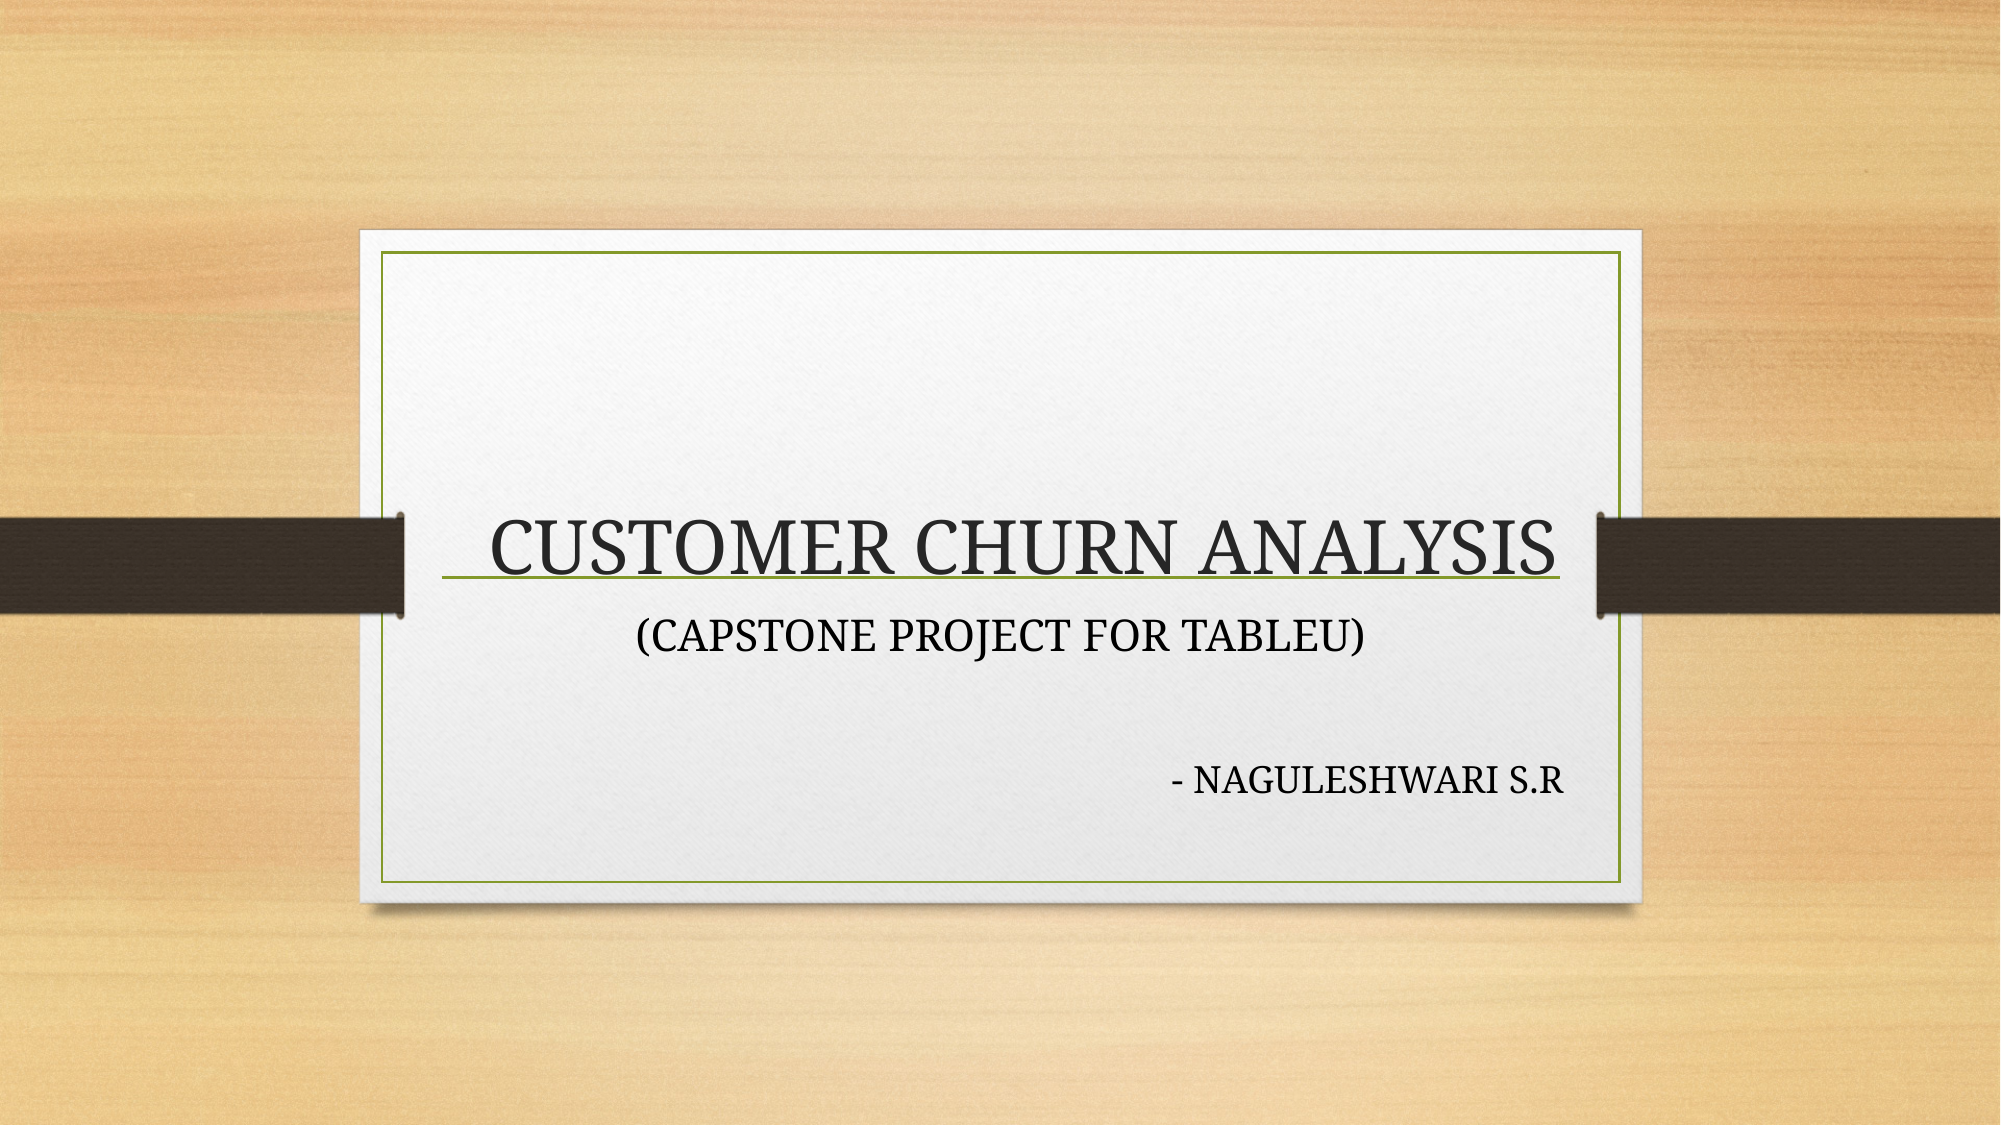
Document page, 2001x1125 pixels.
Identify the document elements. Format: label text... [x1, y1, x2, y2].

subtitle (CAPSTONE PROJECT FOR TABLEU) [441, 600, 1560, 817]
text_box - NAGULESHWARI S.R [1156, 748, 1579, 809]
title CUSTOMER CHURN ANALYSIS [465, 438, 1584, 687]
picture [0, 0, 2001, 1125]
